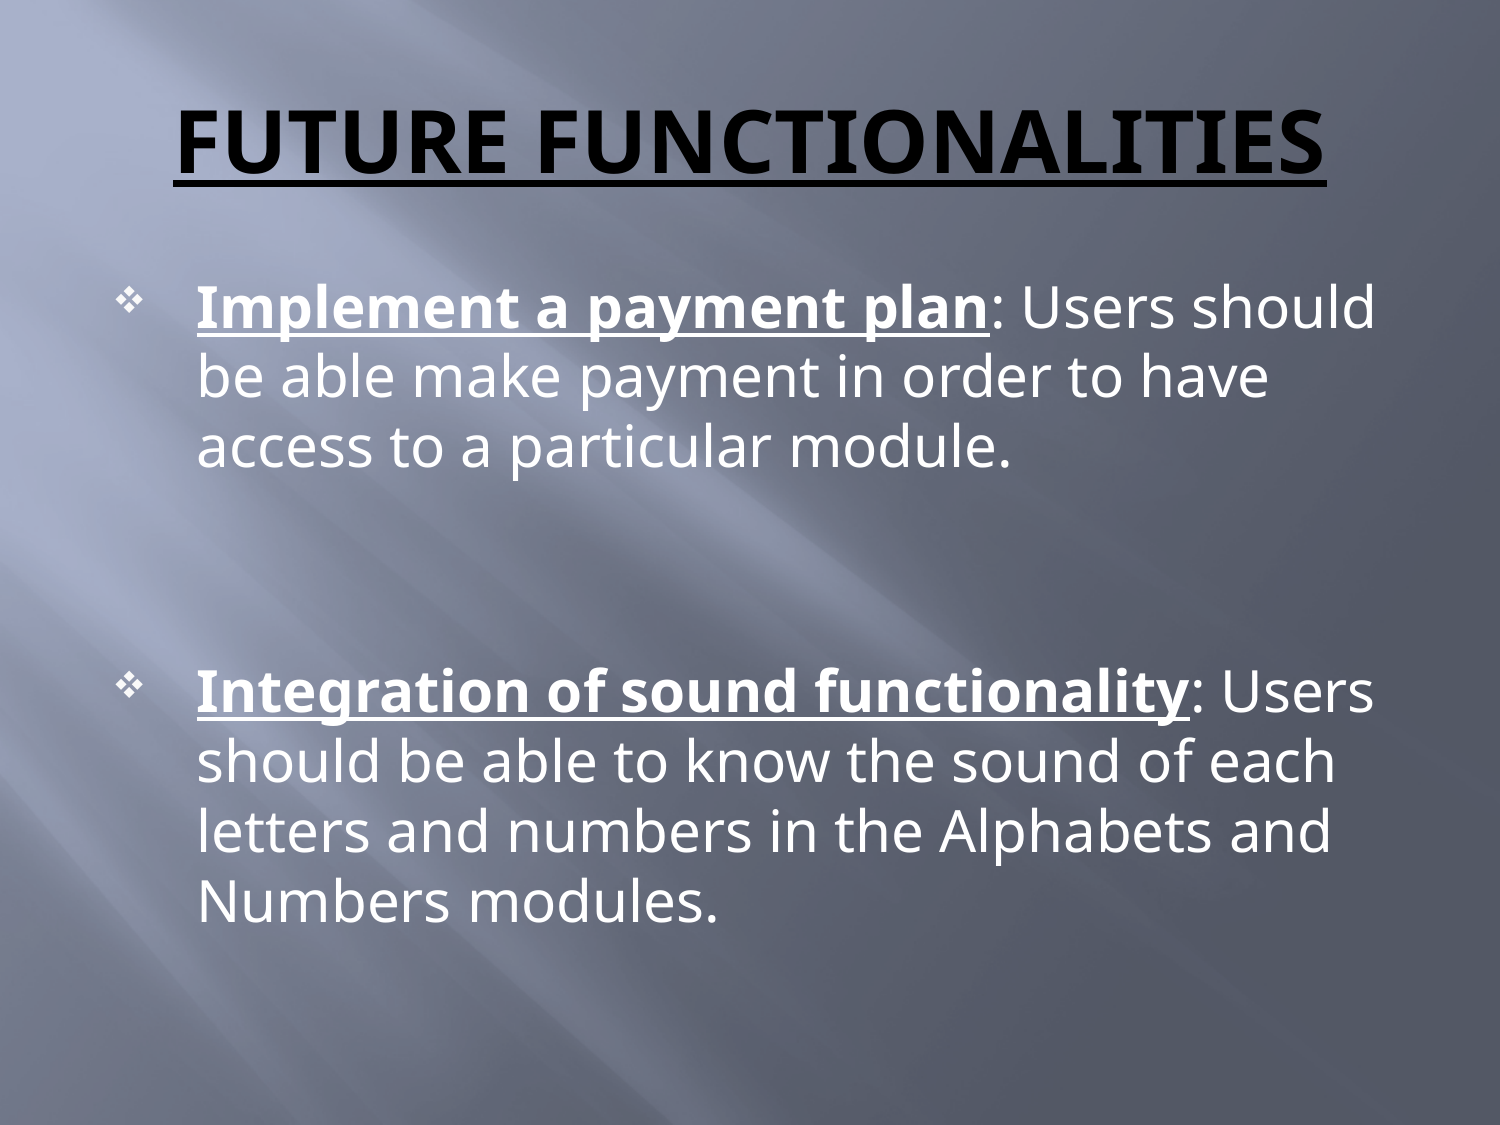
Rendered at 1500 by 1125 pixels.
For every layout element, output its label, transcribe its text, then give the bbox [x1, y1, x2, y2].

list Implement a payment plan: Users should be able make payment in order to have access to a particular module. Integration of sound functionality: Users should be able to know the sound of each letters and numbers in the Alphabets and Numbers modules. [75, 262, 1425, 1035]
title FUTURE FUNCTIONALITIES [75, 45, 1425, 233]
